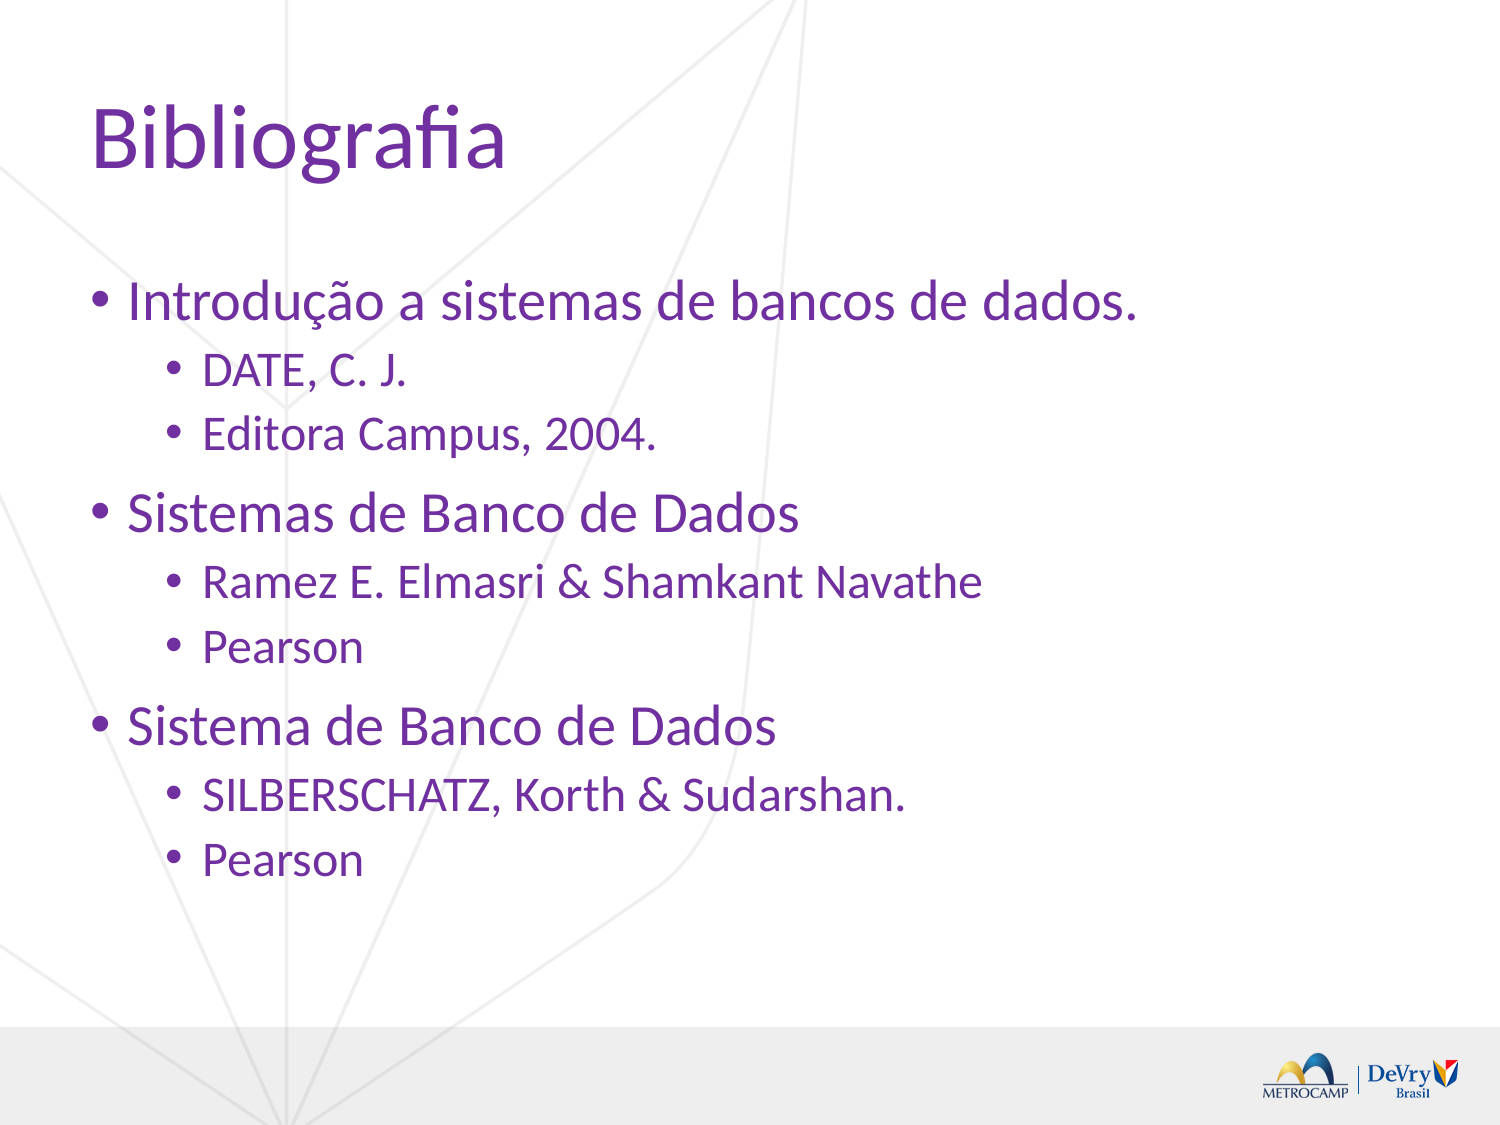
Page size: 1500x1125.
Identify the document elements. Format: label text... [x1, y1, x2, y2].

title Bibliografia [75, 45, 1425, 233]
list Introdução a sistemas de bancos de dados. DATE, C. J. Editora Campus, 2004. Sistemas de Banco de Dados Ramez E. Elmasri & Shamkant Navathe Pearson Sistema de Banco de Dados SILBERSCHATZ, Korth & Sudarshan. Pearson [75, 262, 1425, 1005]
picture [0, 0, 1500, 1125]
